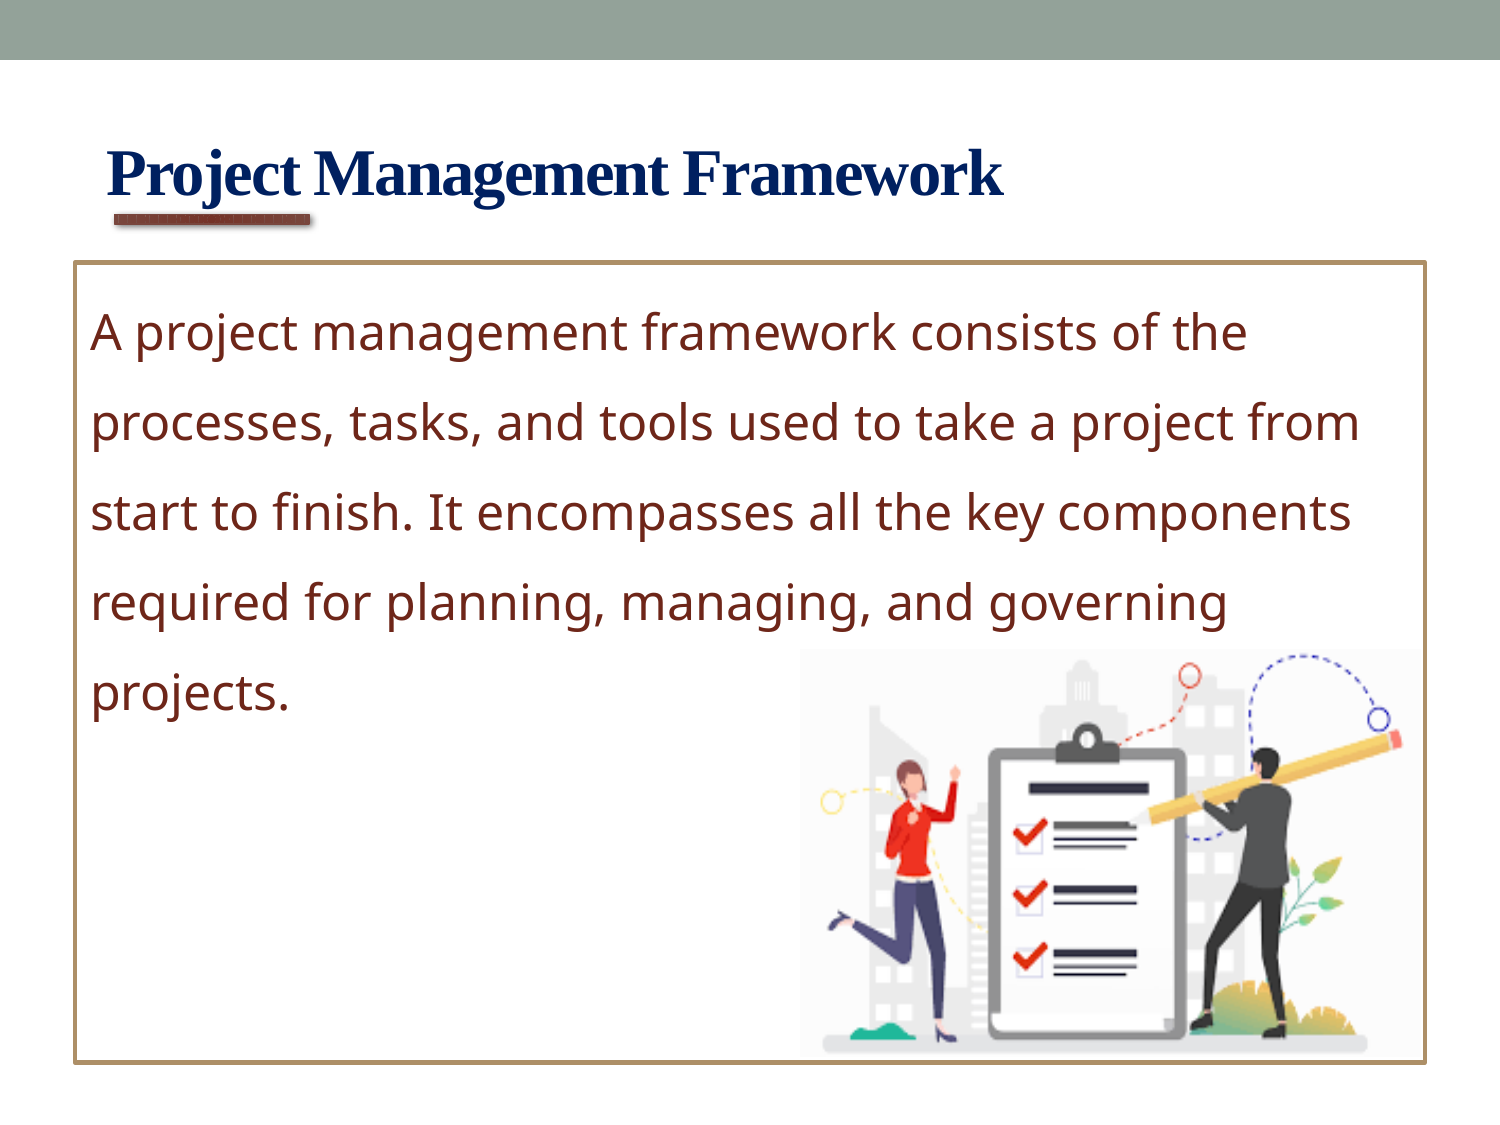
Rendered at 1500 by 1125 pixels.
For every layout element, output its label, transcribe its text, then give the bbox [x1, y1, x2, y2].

title Project Management Framework [75, 87, 1425, 250]
text_box [114, 214, 310, 225]
picture [799, 649, 1421, 1057]
list A project management framework consists of the processes, tasks, and tools used to take a project from start to finish. It encompasses all the key components required for planning, managing, and governing projects. [73, 260, 1427, 1065]
